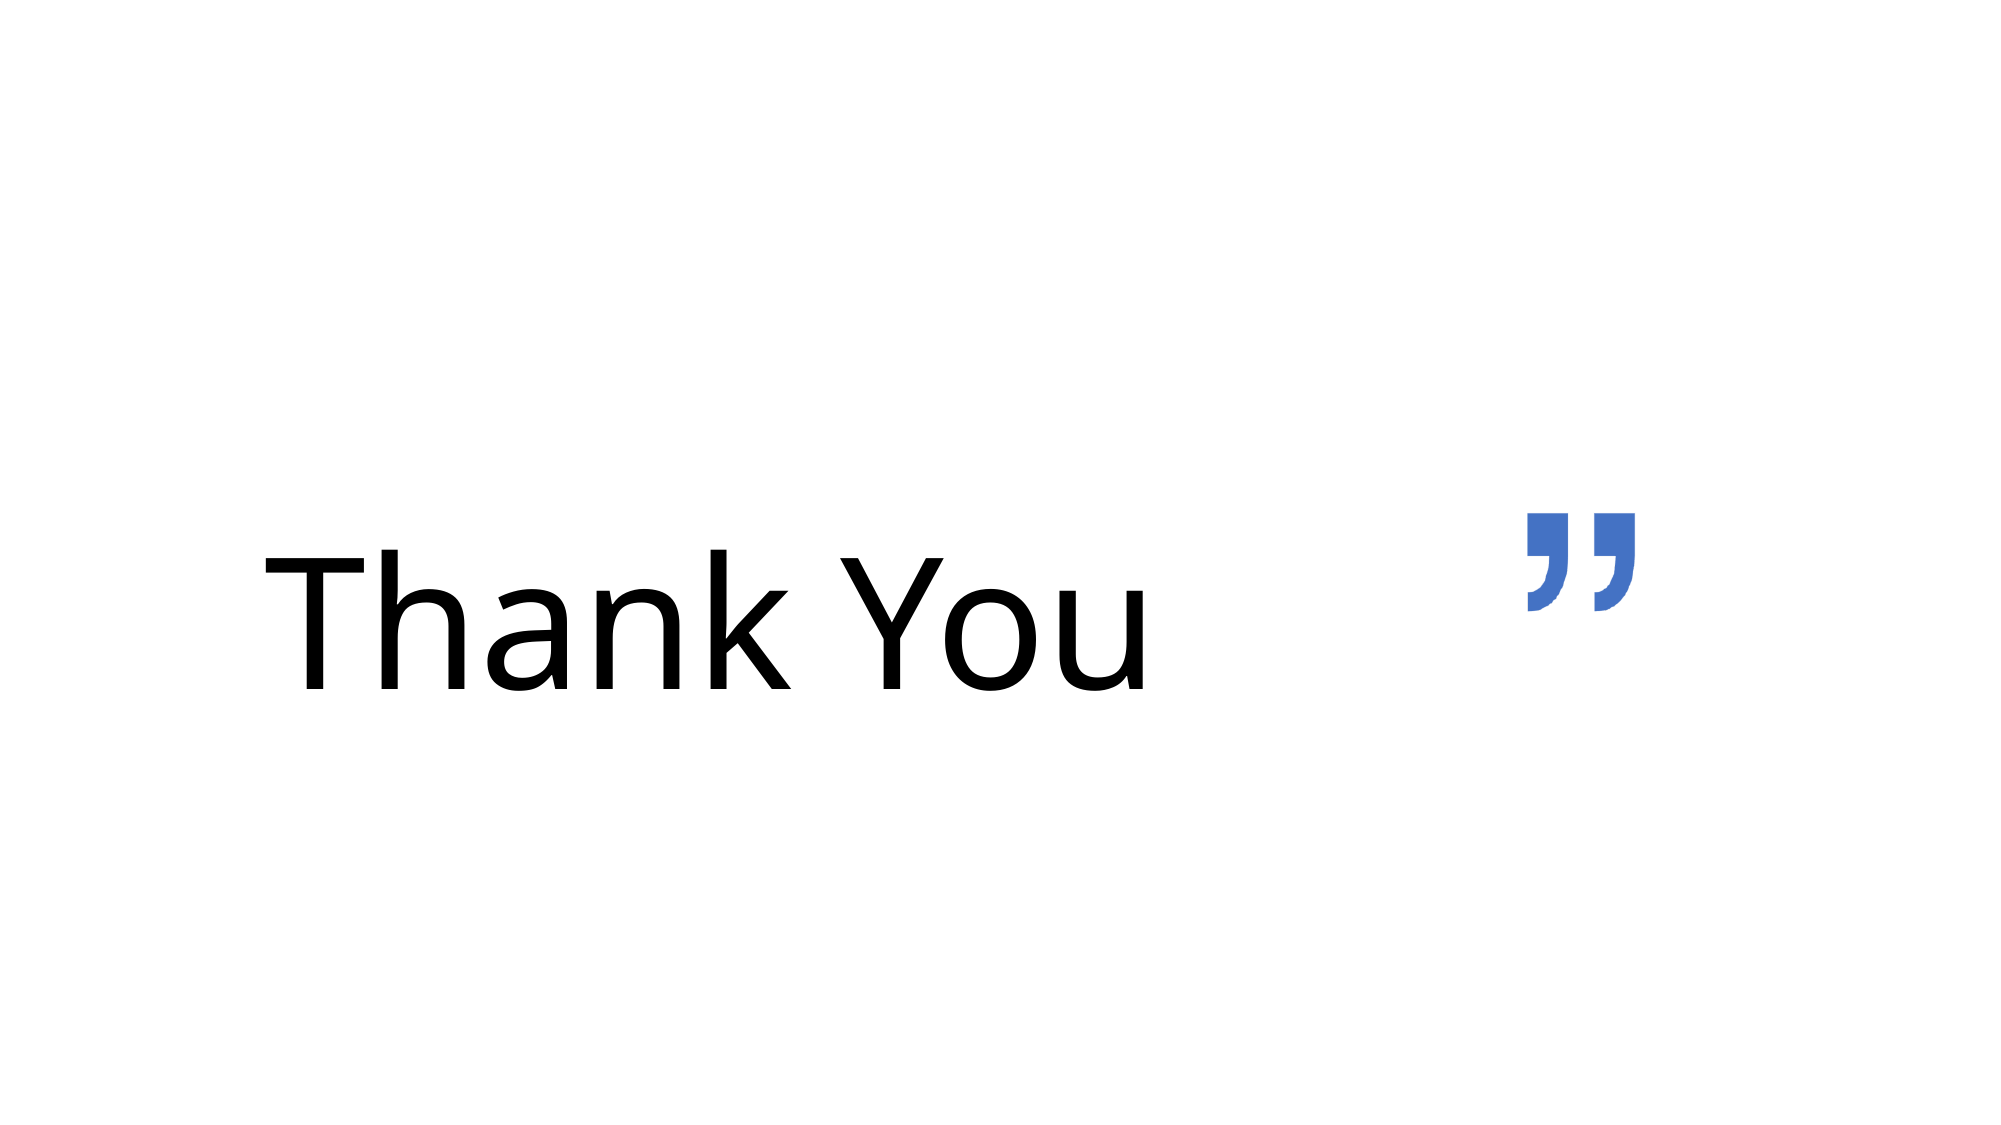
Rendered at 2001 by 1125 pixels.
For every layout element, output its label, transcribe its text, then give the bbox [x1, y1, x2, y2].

title Thank You [105, 105, 1175, 737]
picture [1433, 411, 1734, 712]
